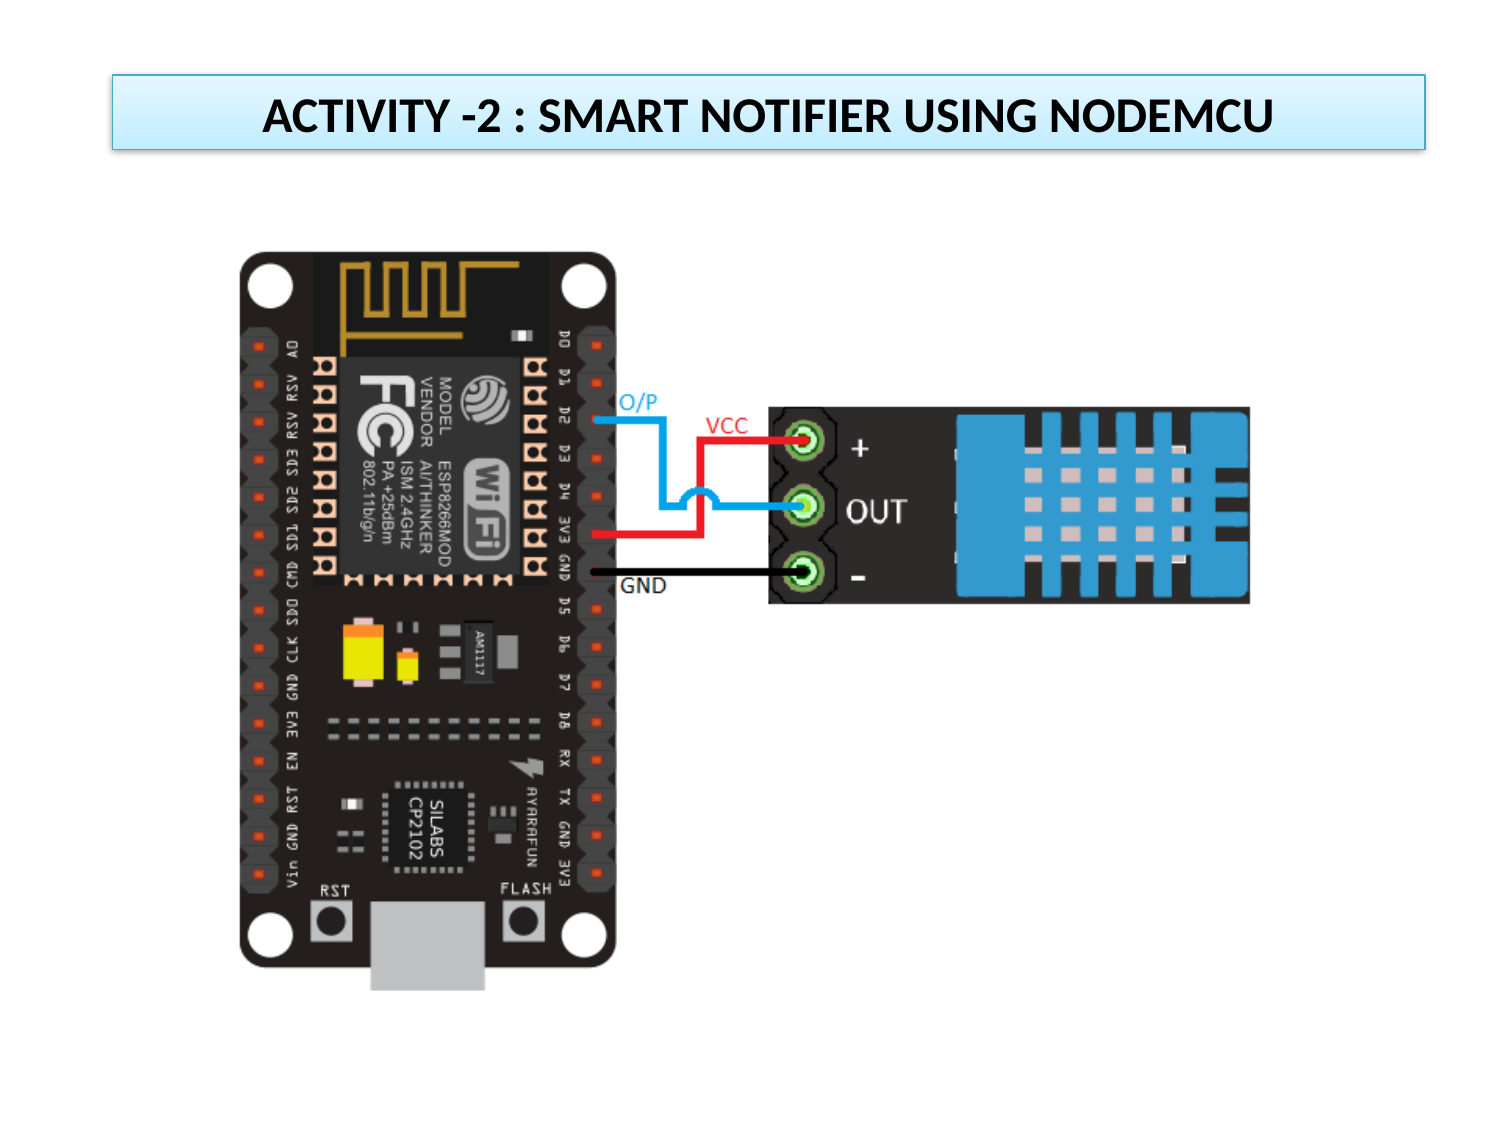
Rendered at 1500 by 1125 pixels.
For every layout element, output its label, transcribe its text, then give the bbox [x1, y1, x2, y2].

picture [212, 224, 1280, 1005]
text_box ACTIVITY -2 : SMART NOTIFIER USING NODEMCU [112, 74, 1426, 150]
